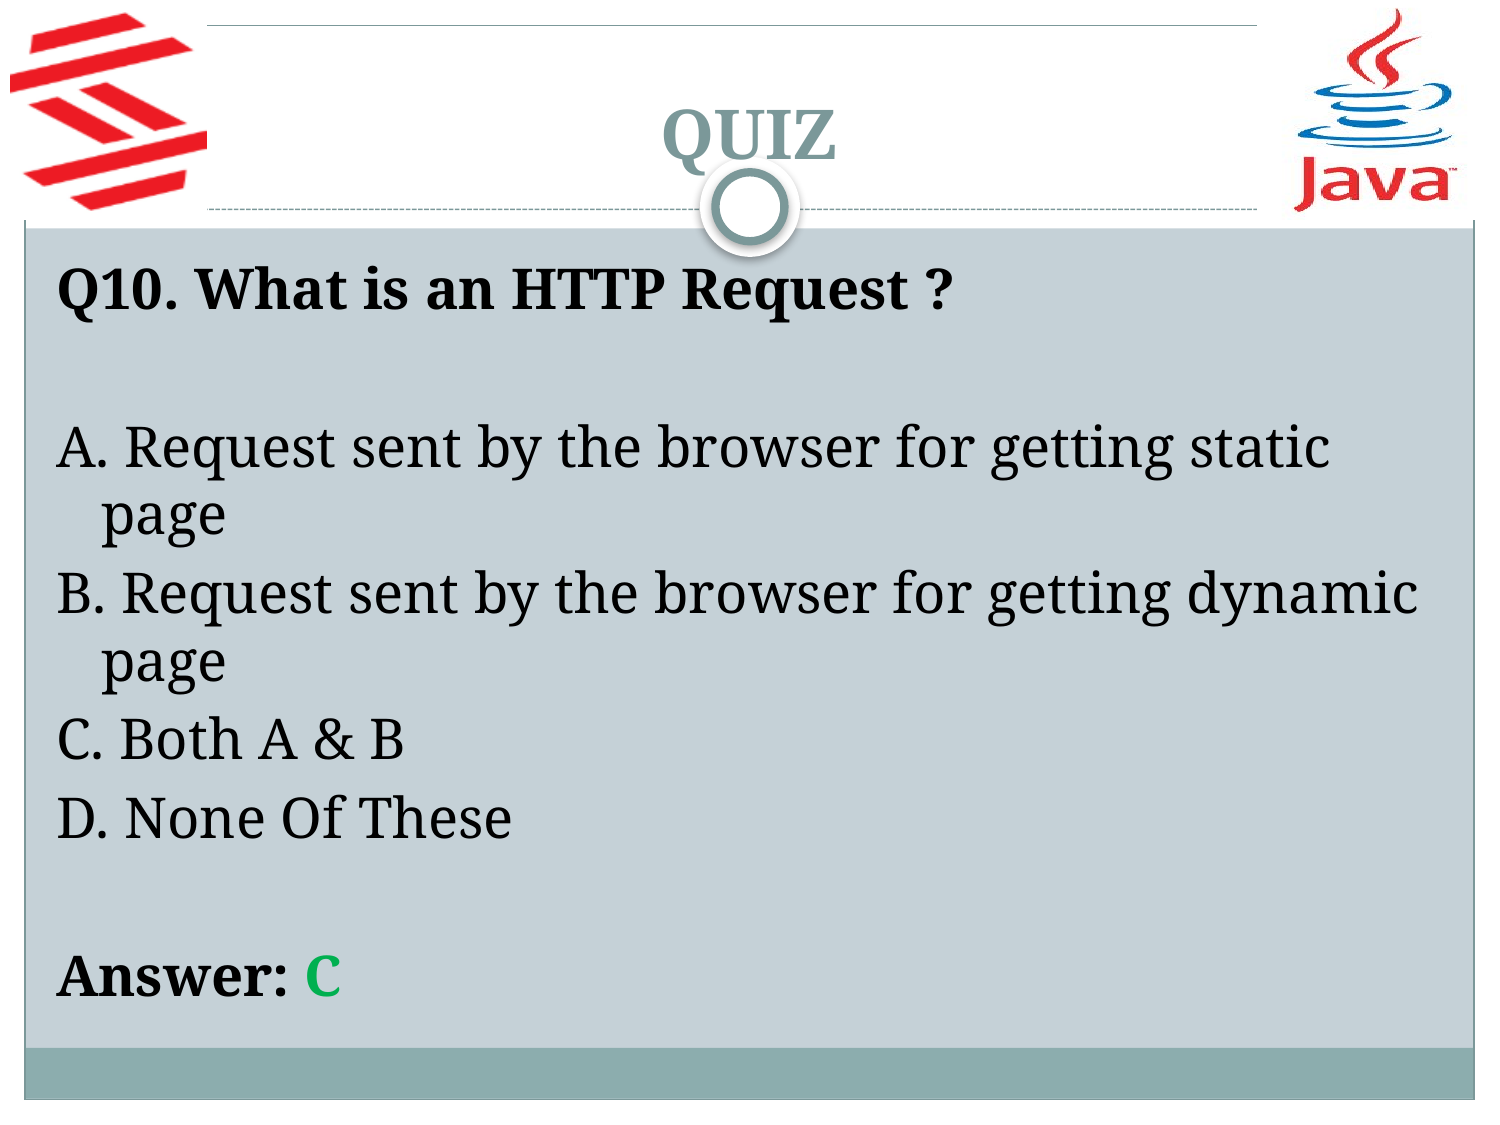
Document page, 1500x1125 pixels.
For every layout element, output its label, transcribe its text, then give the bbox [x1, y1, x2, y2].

title QUIZ [213, 19, 1250, 182]
list Q10. What is an HTTP Request ? A. Request sent by the browser for getting static page B. Request sent by the browser for getting dynamic page C. Both A & B D. None Of These Answer: C [41, 246, 1471, 1083]
picture [10, 11, 207, 221]
picture [1257, 0, 1483, 221]
